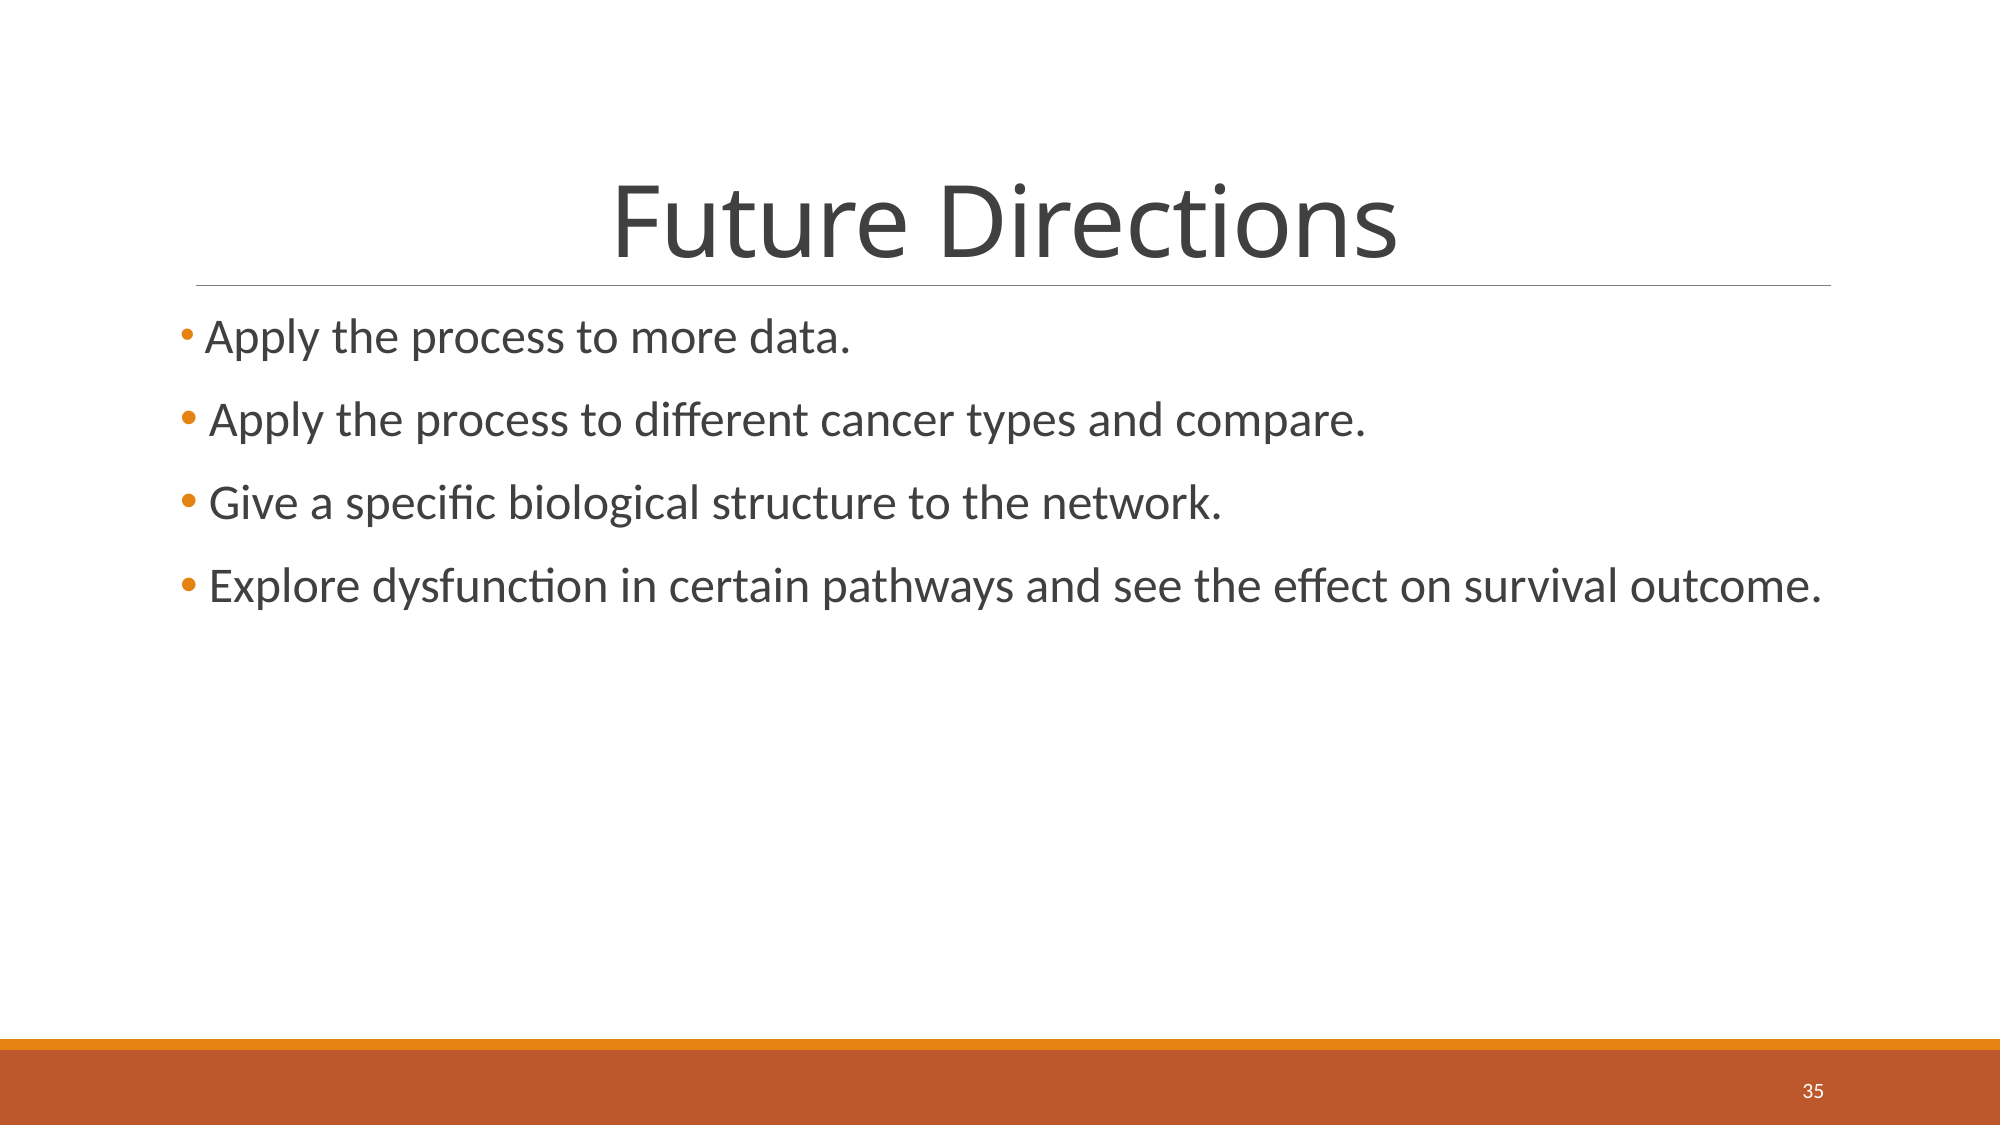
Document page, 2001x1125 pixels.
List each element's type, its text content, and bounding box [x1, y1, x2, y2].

list Apply the process to more data. Apply the process to different cancer types and compare. Give a specific biological structure to the network. Explore dysfunction in certain pathways and see the effect on survival outcome. [180, 302, 1830, 963]
slide_number 35 [1624, 1059, 1840, 1120]
title Future Directions [180, 47, 1830, 285]
